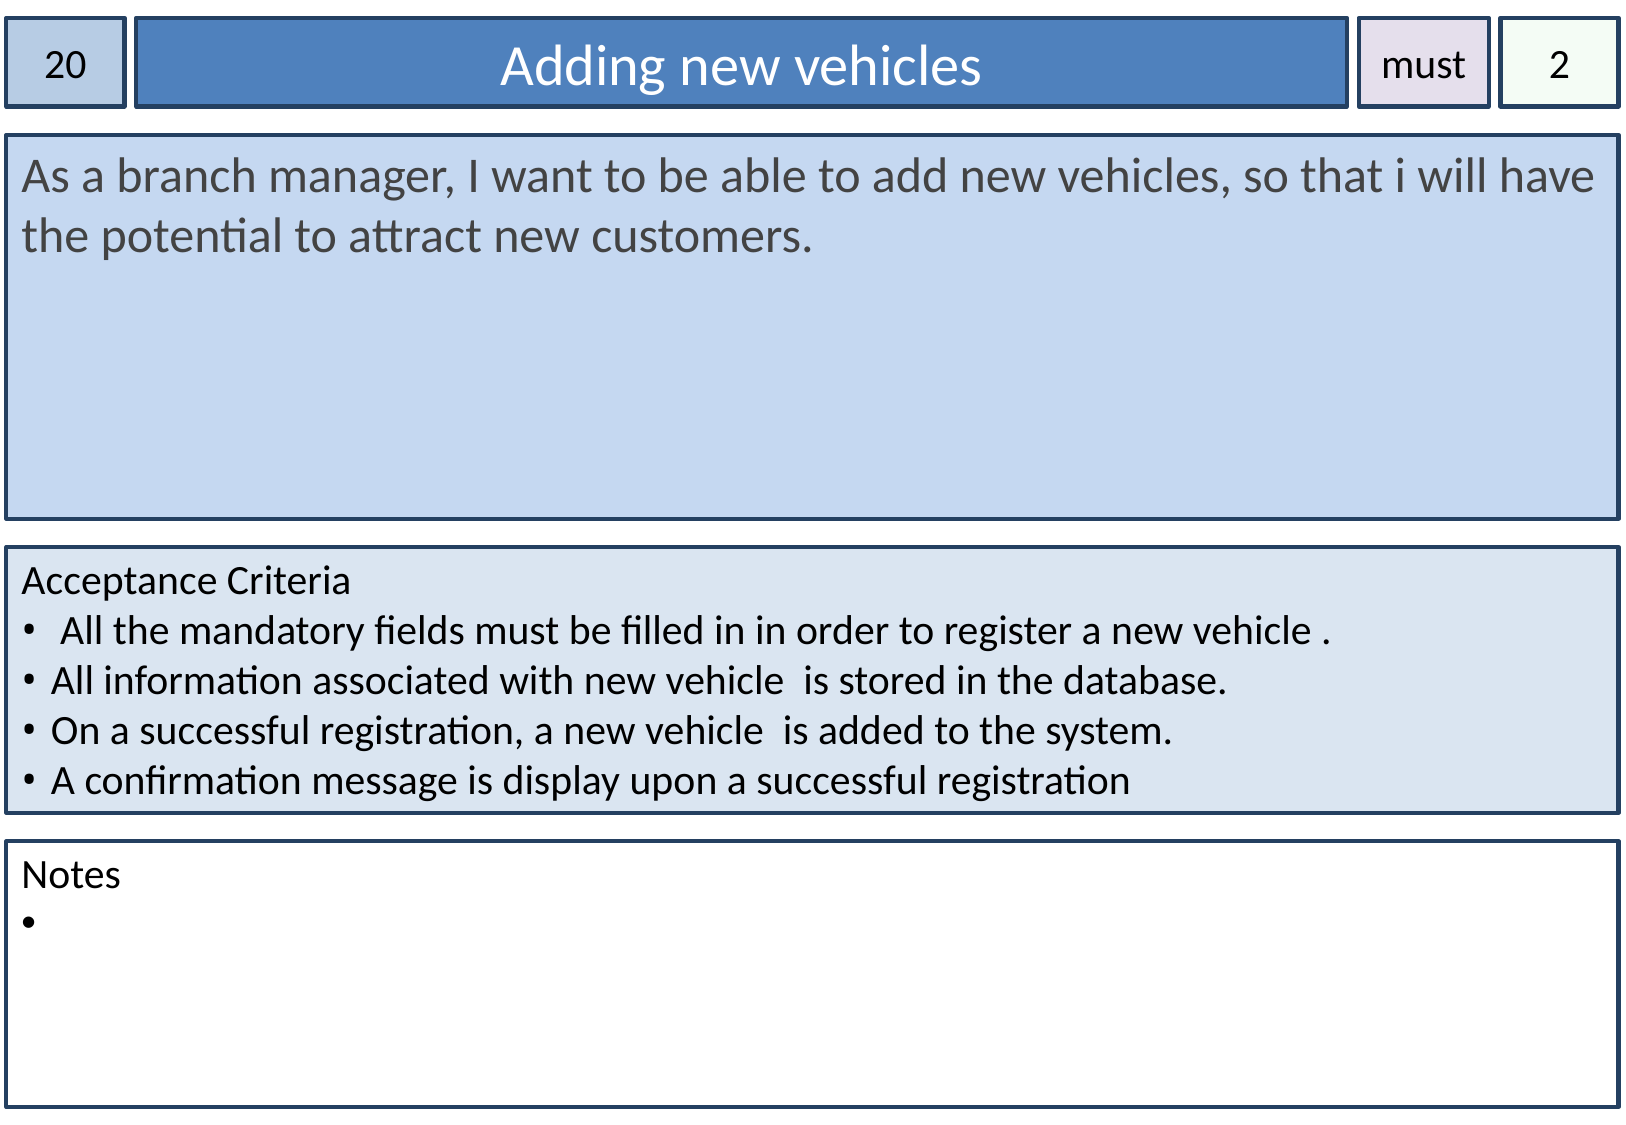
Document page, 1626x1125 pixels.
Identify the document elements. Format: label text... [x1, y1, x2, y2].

text_box Adding new vehicles [136, 17, 1347, 107]
text_box Notes [6, 841, 1619, 1107]
text_box 2 [1500, 17, 1619, 107]
text_box As a branch manager, I want to be able to add new vehicles, so that i will have the potential to attract new customers. [6, 134, 1619, 519]
text_box Acceptance Criteria All the mandatory fields must be filled in in order to register a new vehicle . All information associated with new vehicle is stored in the database. On a successful registration, a new vehicle is added to the system. A confirmation message is display upon a successful registration [6, 547, 1619, 813]
text_box 20 [6, 17, 125, 107]
text_box must [1358, 17, 1489, 107]
